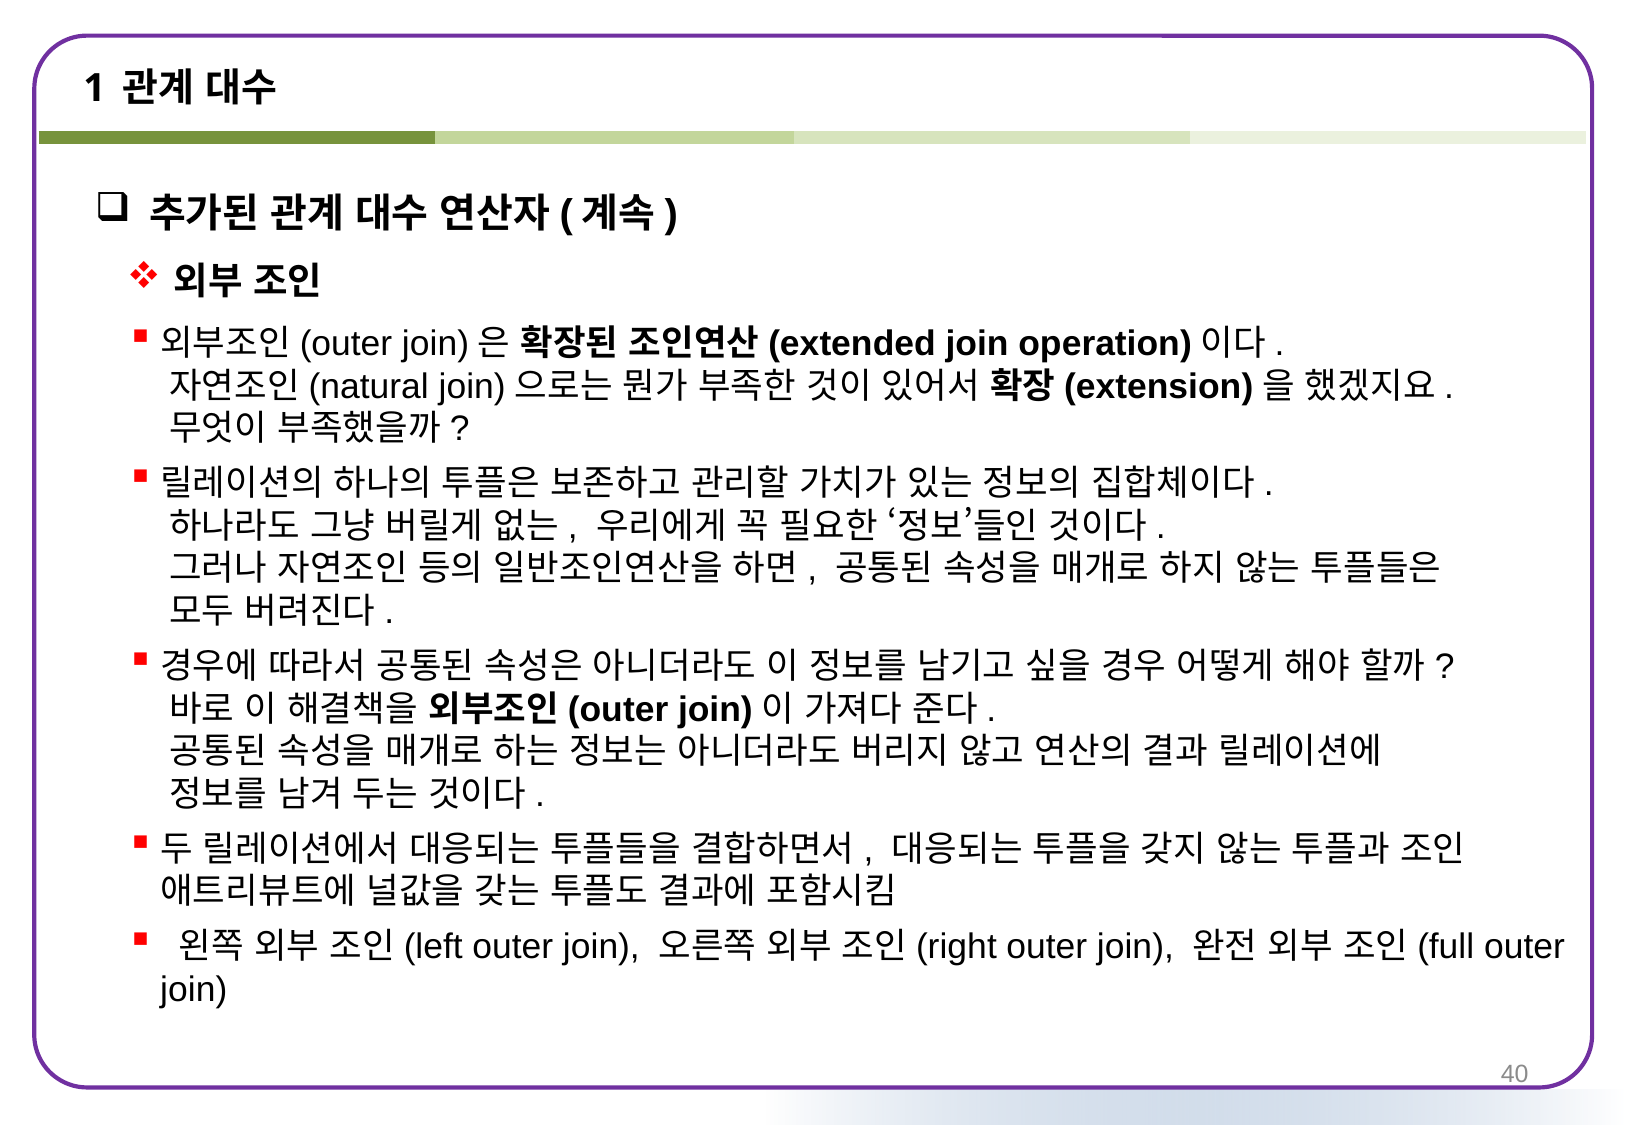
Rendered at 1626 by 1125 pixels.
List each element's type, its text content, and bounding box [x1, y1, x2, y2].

text_box 외부 조인 [112, 231, 338, 310]
text_box 추가된 관계 대수 연산자(계속) [80, 160, 1468, 244]
slide_number 39 [1164, 1059, 1544, 1103]
text_box 외부조인(outer join)은 확장된 조인연산(extended join operation)이다. 자연조인(natural join)으로는 뭔가 부족한 것이 있어서 확장(extension)을 했겠지요. 무엇이 부족했을까? 릴레이션의 하나의 투플은 보존하고 관리할 가치가 있는 정보의 집합체이다. 하나라도 그냥 버릴게 없는, 우리에게 꼭 필요한 ‘정보’들인 것이다. 그러나 자연조인 등의 일반조인연산을 하면, 공통된 속성을 매개로 하지 않는 투플들은 모두 버려진다. 경우에 따라서 공통된 속성은 아니더라도 이 정보를 남기고 싶을 경우 어떻게 해야 할까? 바로 이 해결책을 외부조인(outer join)이 가져다 준다. 공통된 속성을 매개로 하는 정보는 아니더라도 버리지 않고 연산의 결과 릴레이션에 정보를 남겨 두는 것이다. 두 릴레이션에서 대응되는 투플들을 결합하면서, 대응되는 투플을 갖지 않는 투플과 조인 애트리뷰트에 널값을 갖는 투플도 결과에 포함시킴 왼쪽 외부 조인(left outer join), 오른쪽 외부 조인(right outer join), 완전 외부 조인(full outer join) [115, 312, 1605, 1059]
title 1 관계 대수 [68, 54, 1074, 117]
